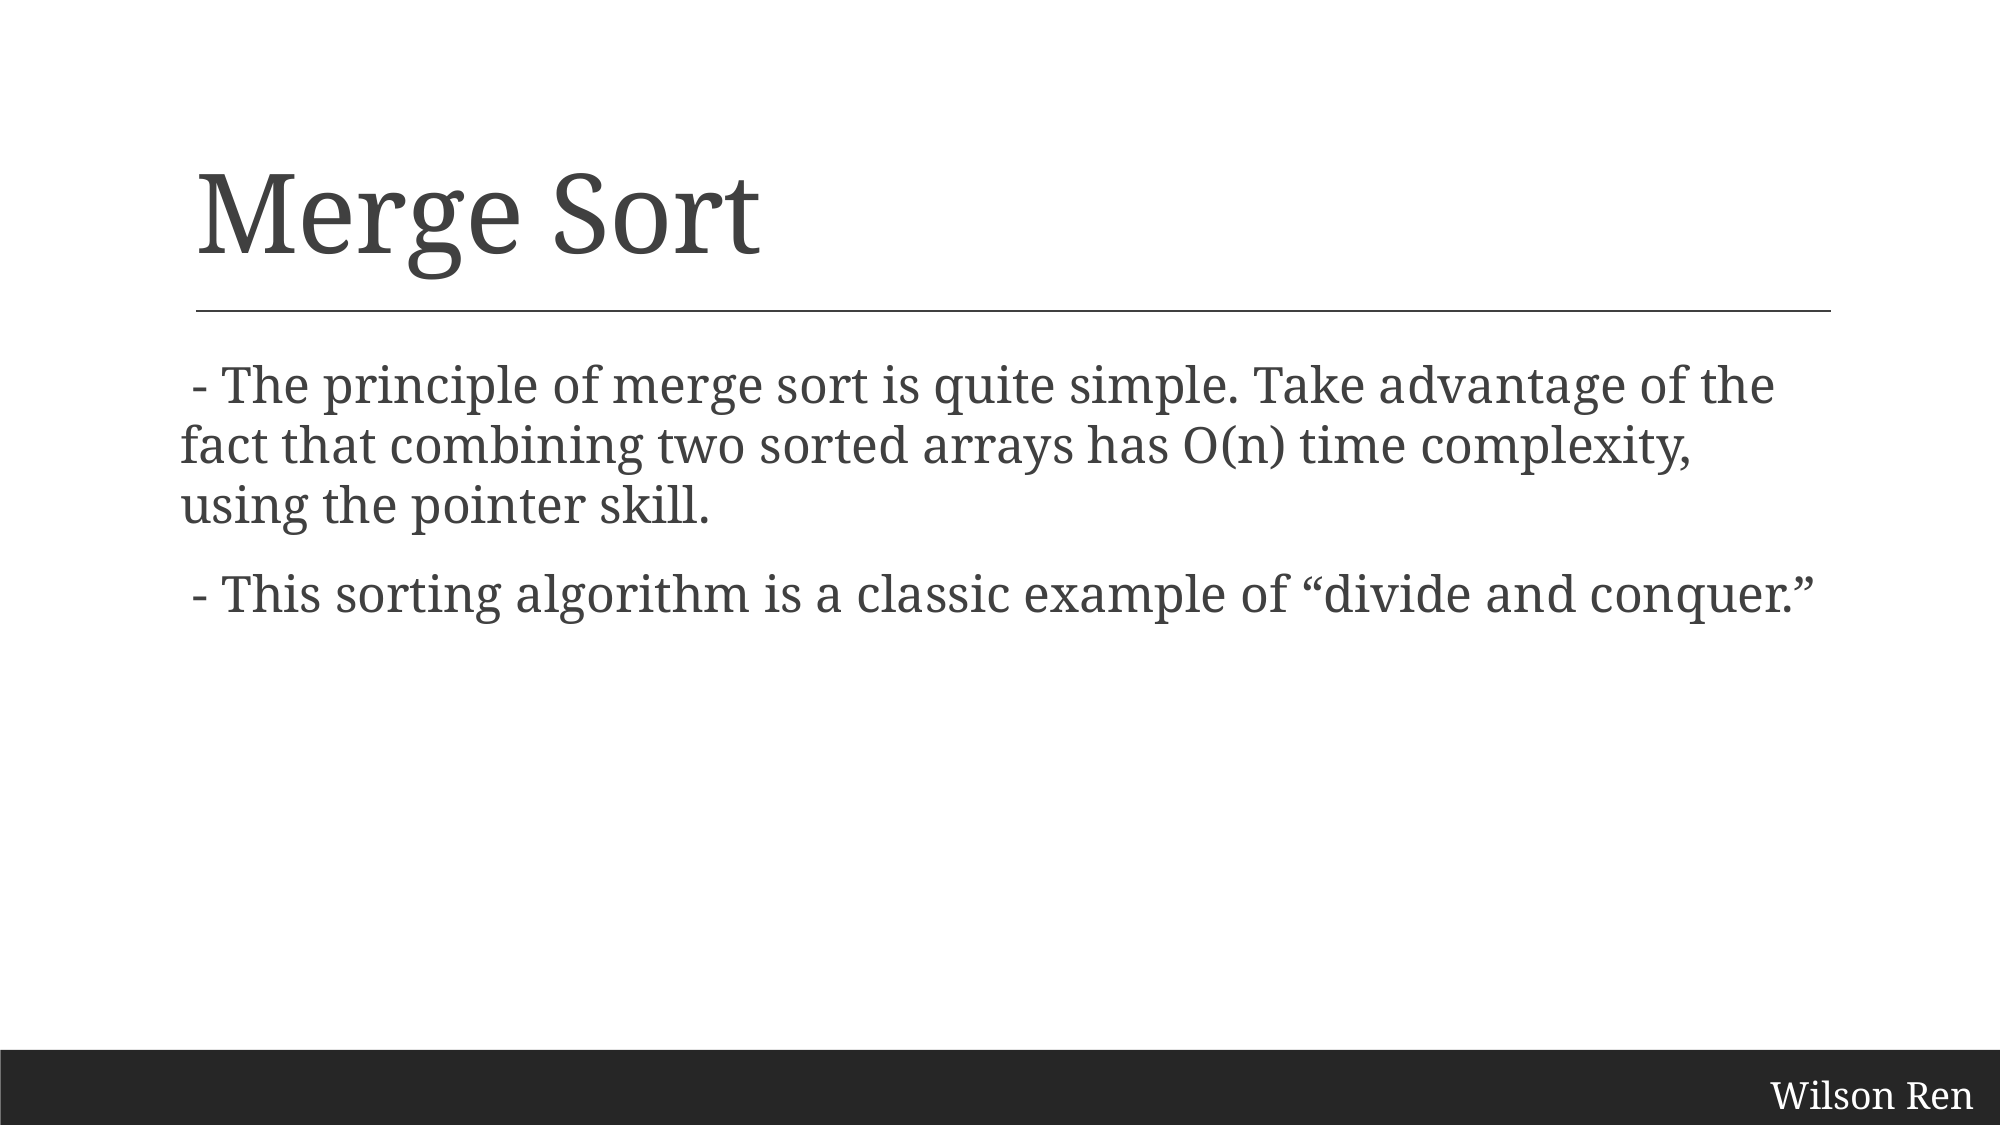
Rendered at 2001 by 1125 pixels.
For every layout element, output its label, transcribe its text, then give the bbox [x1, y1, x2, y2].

title Merge Sort [180, 47, 1830, 285]
text_box Wilson Ren [1755, 1064, 1990, 1125]
list - The principle of merge sort is quite simple. Take advantage of the fact that combining two sorted arrays has O(n) time complexity, using the pointer skill. - This sorting algorithm is a classic example of “divide and conquer.” [180, 345, 1830, 963]
